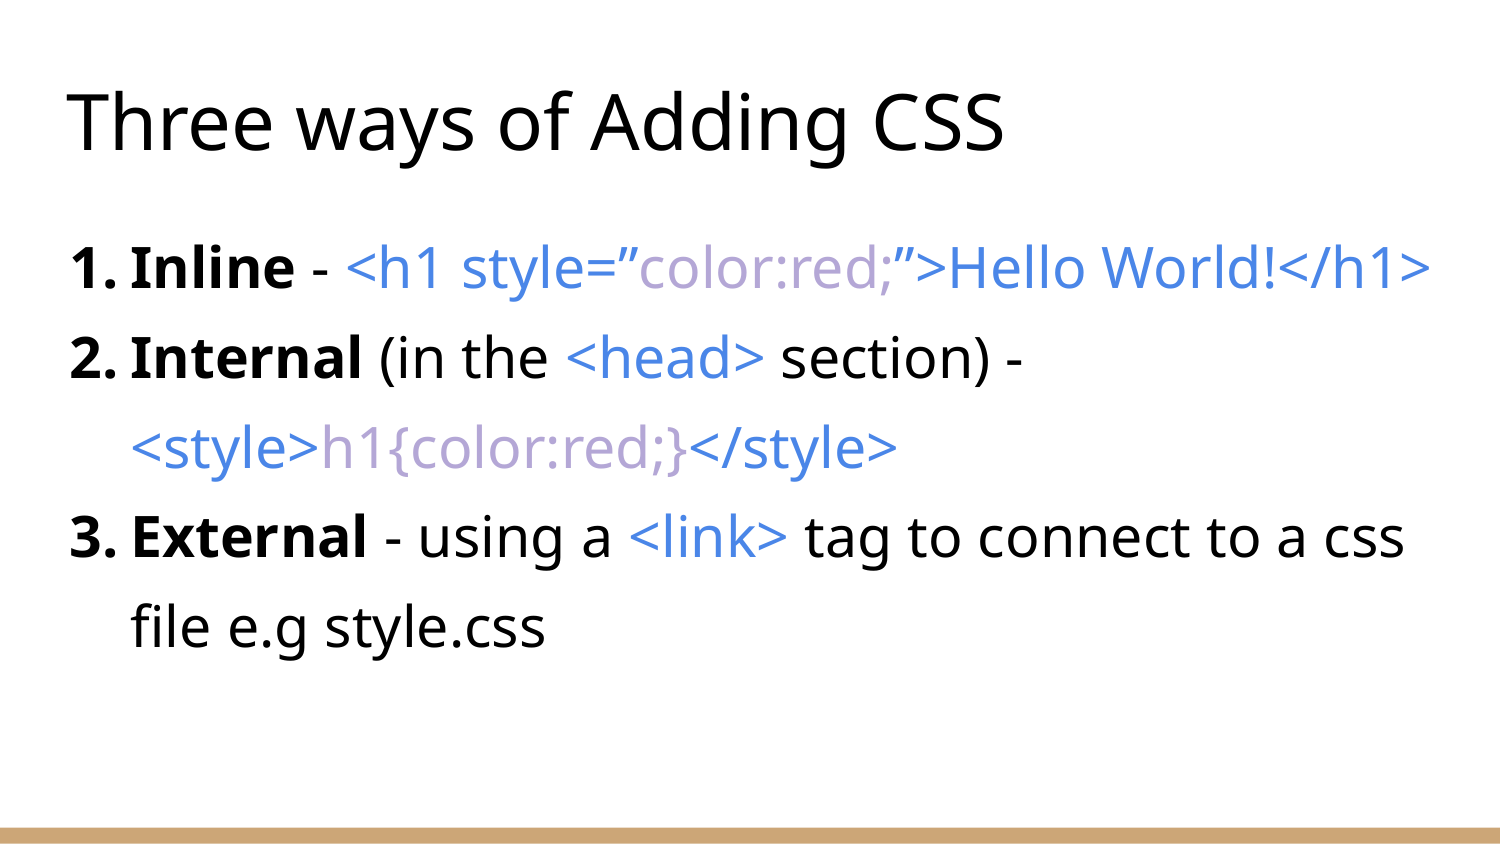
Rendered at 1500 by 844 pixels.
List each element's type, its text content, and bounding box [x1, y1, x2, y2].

list Inline - <h1 style=”color:red;”>Hello World!</h1> Internal (in the <head> section) - <style>h1{color:red;}</style> External - using a <link> tag to connect to a css file e.g style.css [51, 200, 1449, 752]
title Three ways of Adding CSS [51, 51, 1449, 189]
